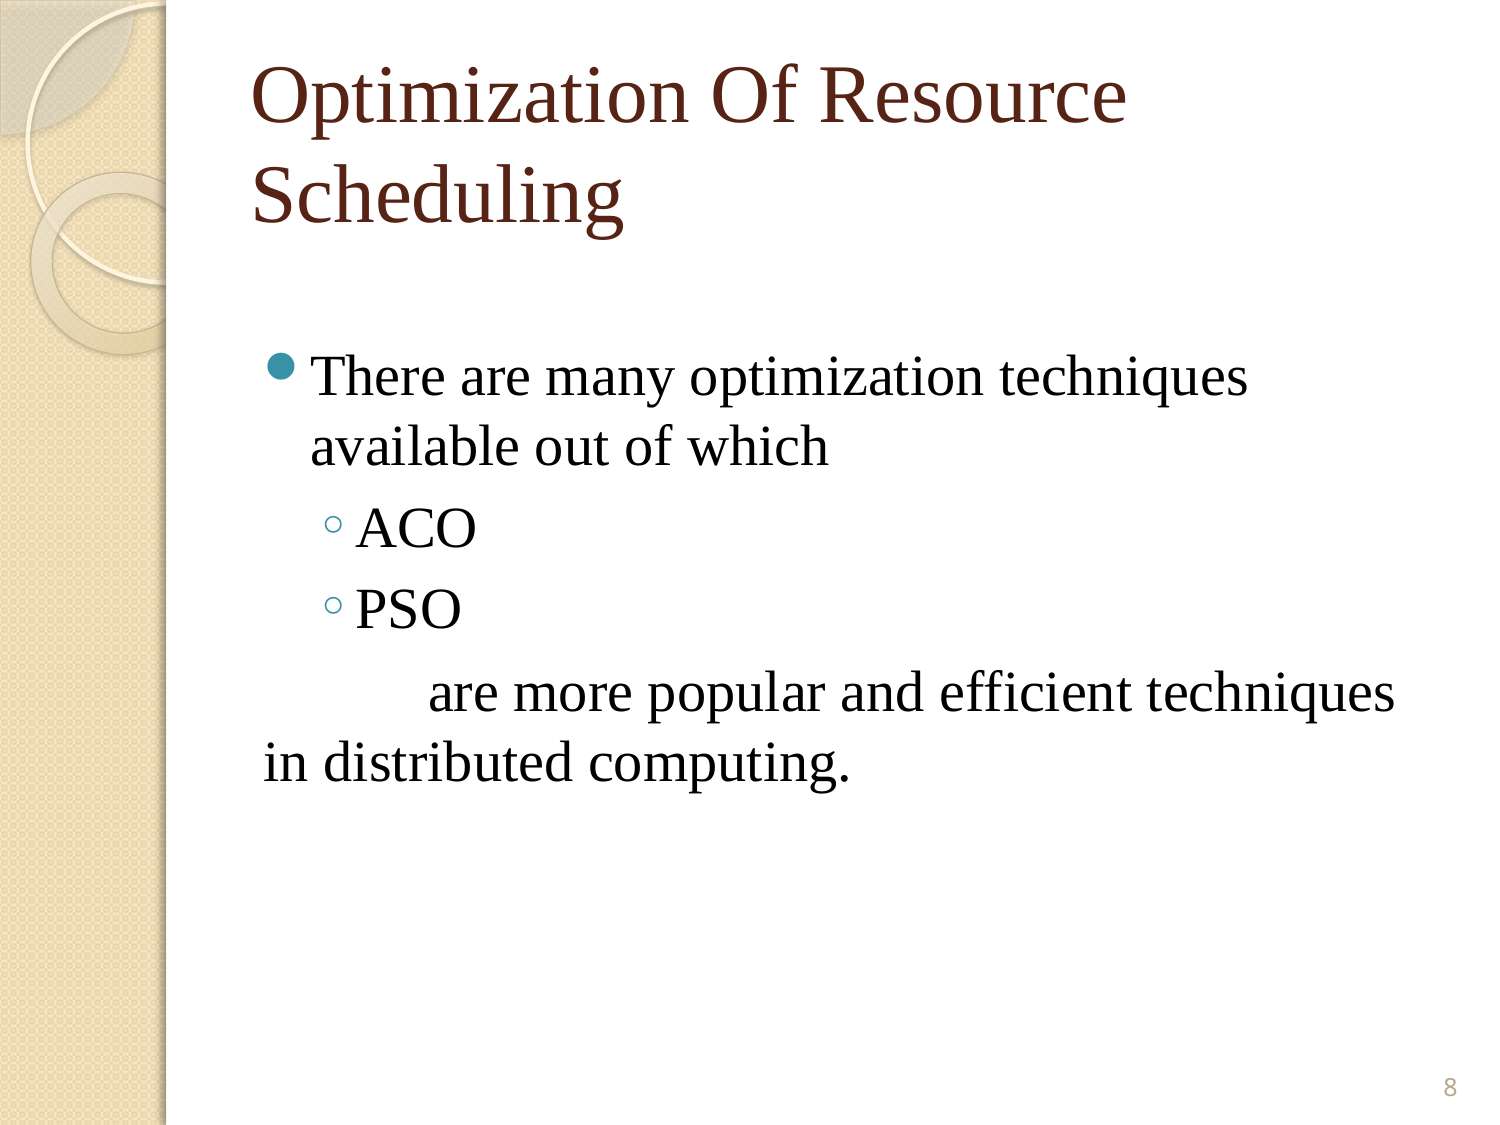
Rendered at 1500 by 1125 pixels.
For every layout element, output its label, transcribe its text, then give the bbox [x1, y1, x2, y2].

slide_number 8 [1413, 1034, 1488, 1113]
list There are many optimization techniques available out of which ACO PSO are more popular and efficient techniques in distributed computing. [235, 237, 1466, 1025]
title Optimization Of Resource Scheduling [235, 45, 1466, 233]
